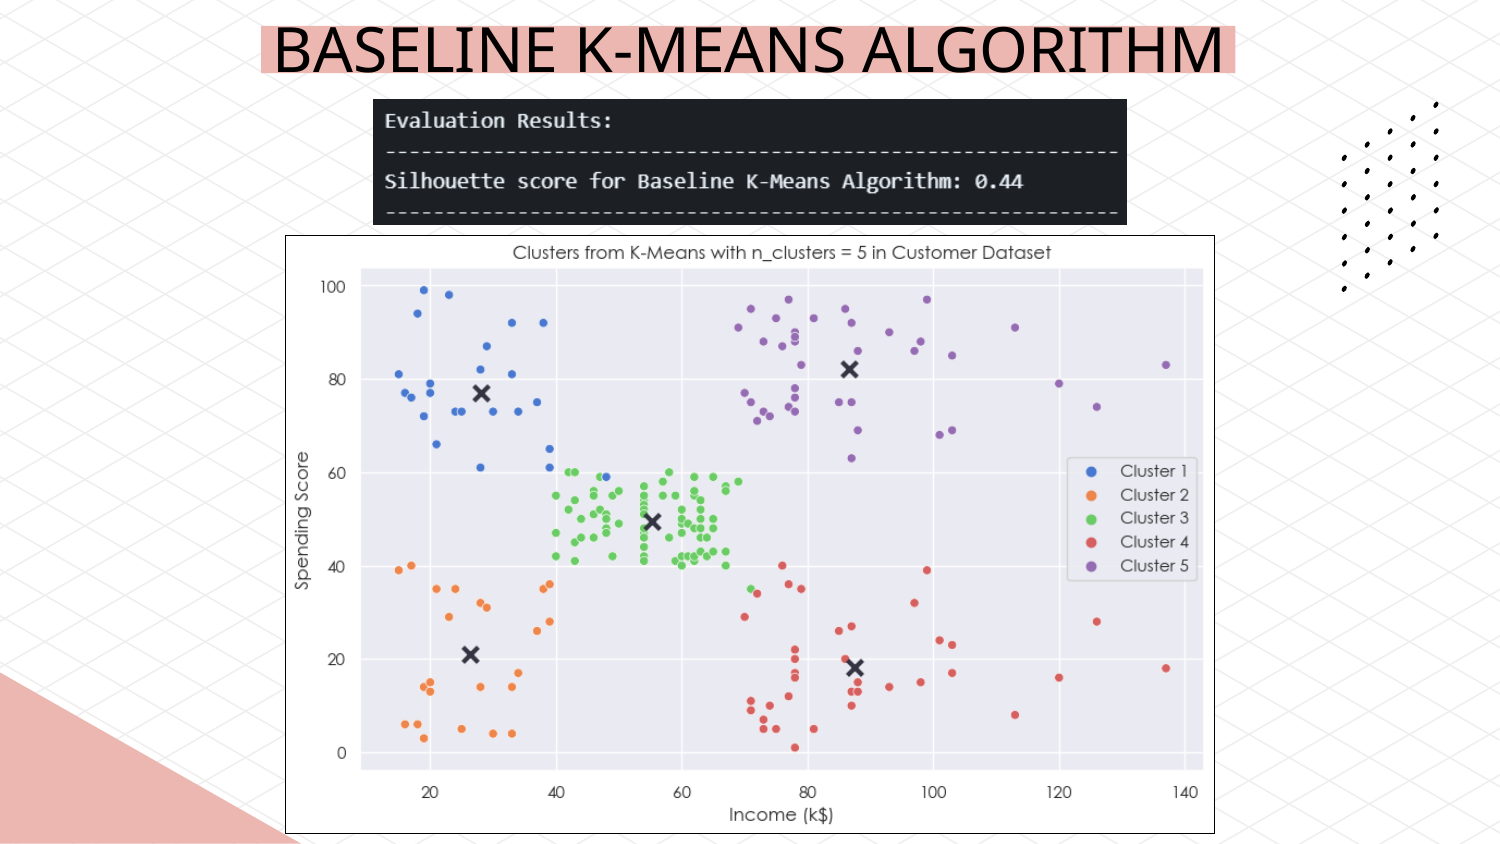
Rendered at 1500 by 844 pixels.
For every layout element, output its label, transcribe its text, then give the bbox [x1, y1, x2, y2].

picture [373, 99, 1127, 225]
picture [285, 235, 1215, 834]
text_box BASELINE K-MEANS ALGORITHM [118, 0, 1382, 95]
